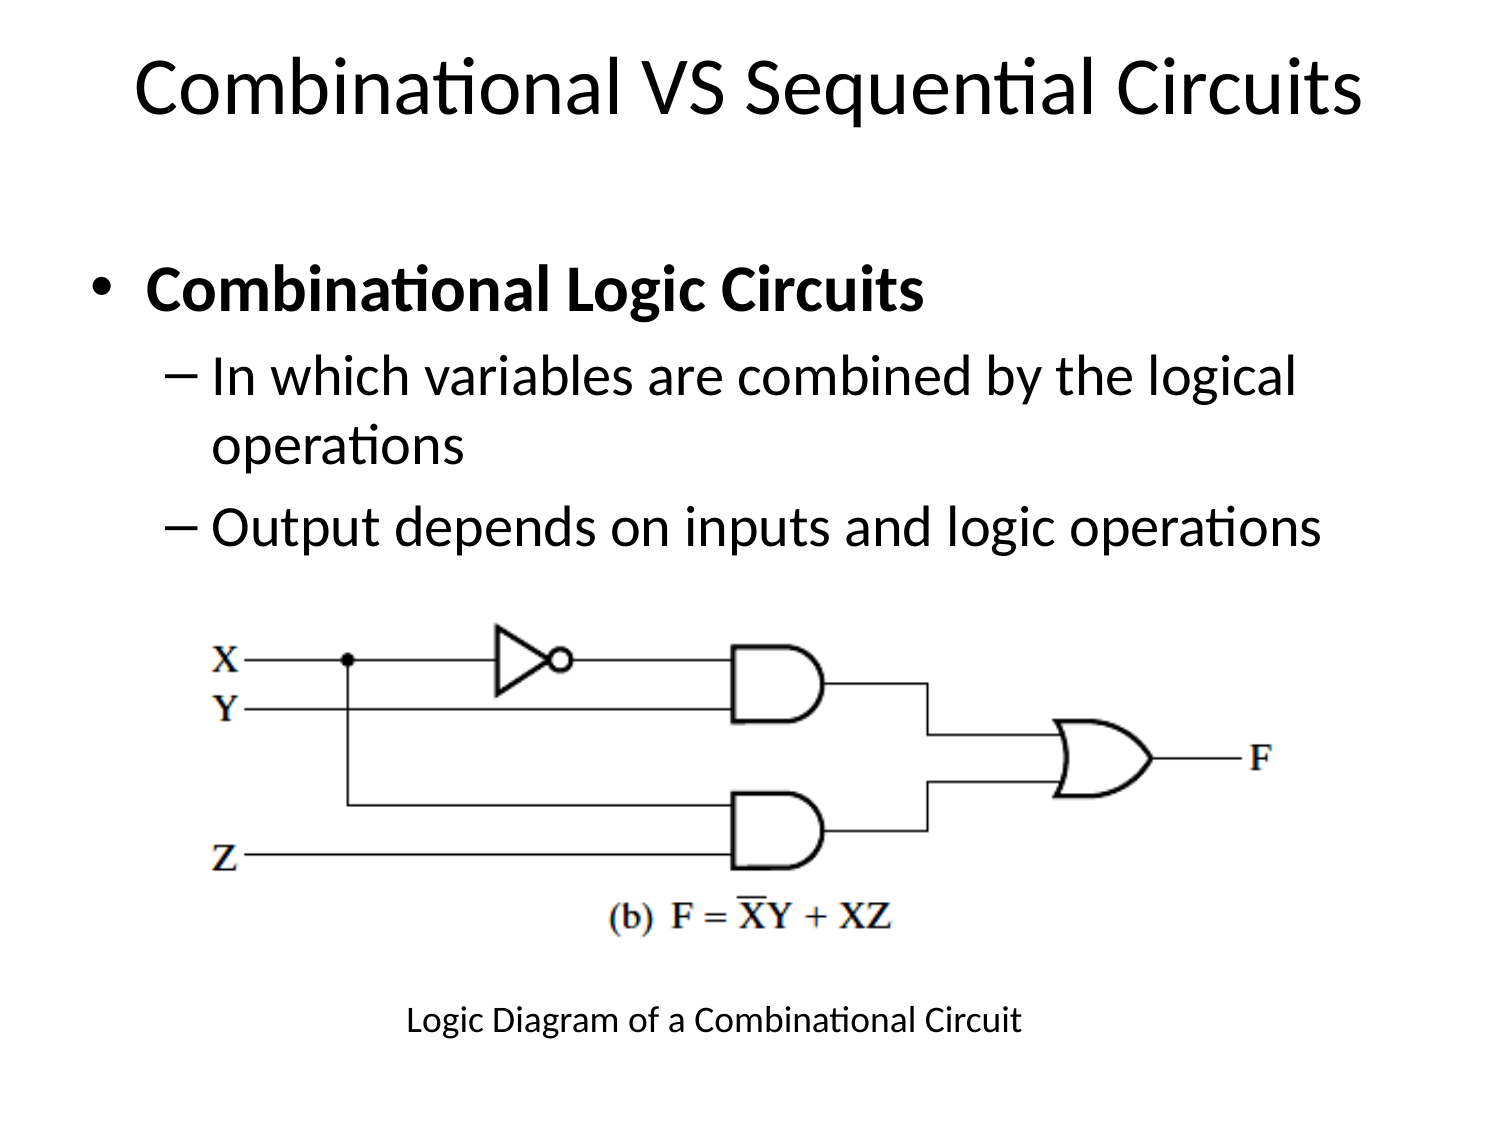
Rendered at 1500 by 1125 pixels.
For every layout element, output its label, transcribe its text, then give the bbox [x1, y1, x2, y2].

picture [181, 587, 1301, 948]
text_box Logic Diagram of a Combinational Circuit [391, 987, 1038, 1048]
list Combinational Logic Circuits In which variables are combined by the logical operations Output depends on inputs and logic operations [75, 237, 1413, 663]
title Combinational VS Sequential Circuits [75, 12, 1425, 150]
